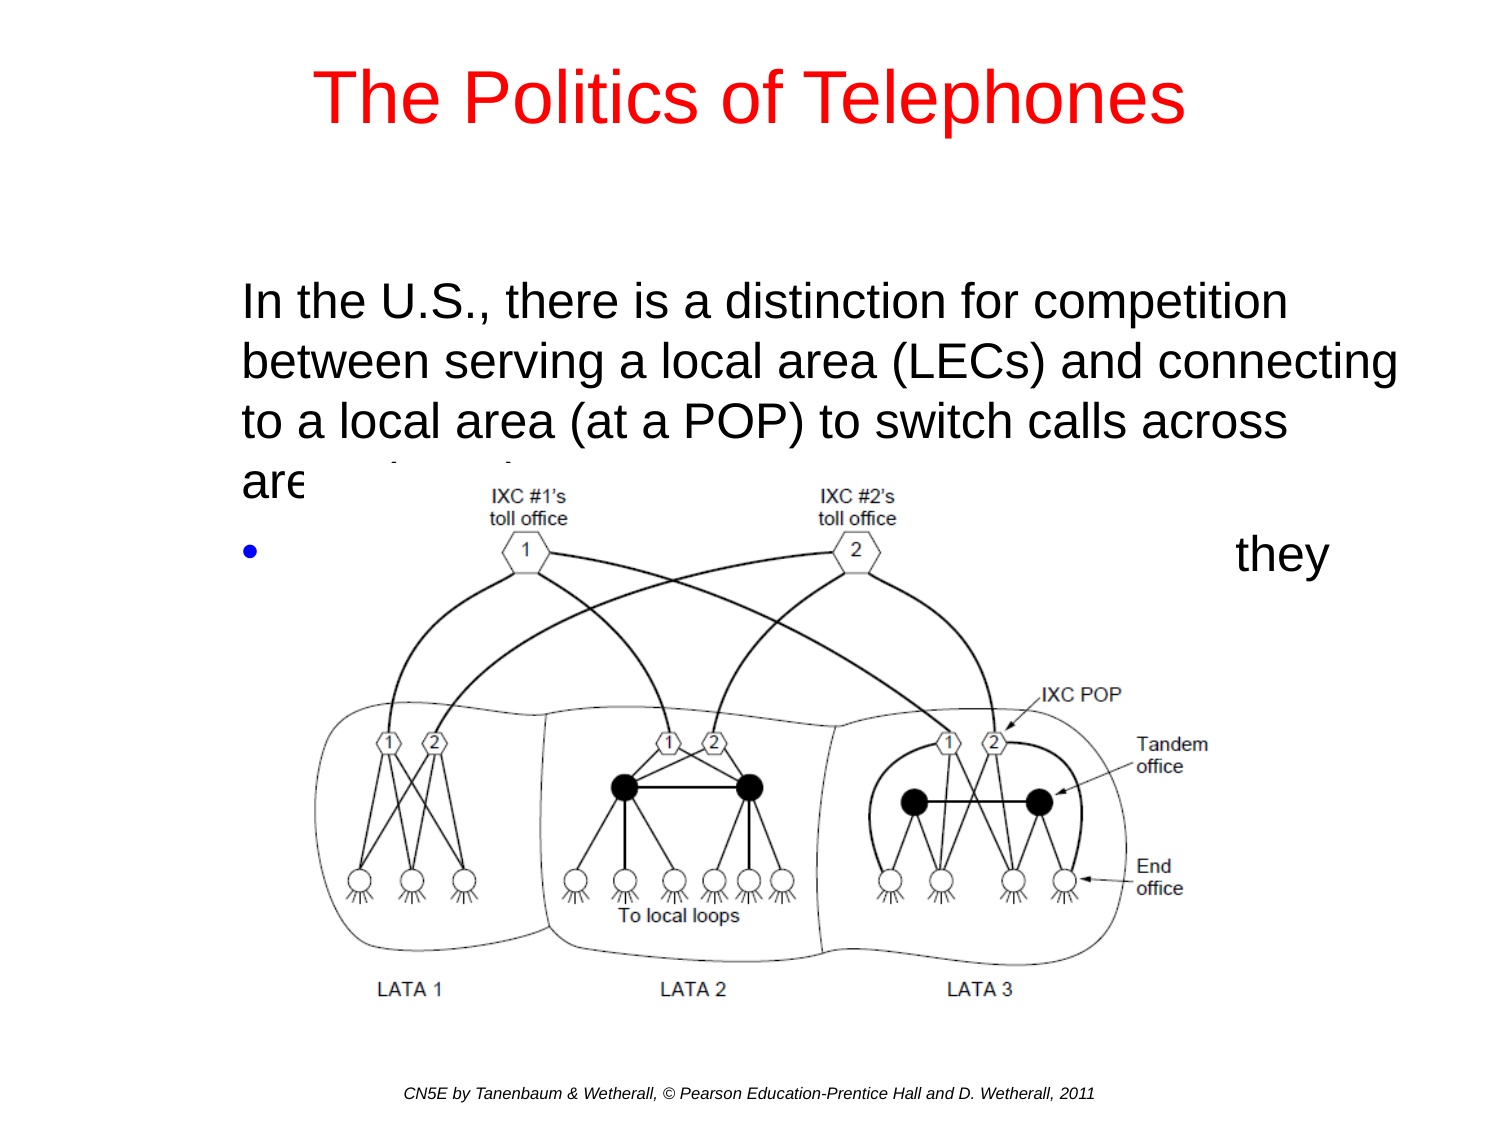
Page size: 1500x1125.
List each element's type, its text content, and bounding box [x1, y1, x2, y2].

title The Politics of Telephones [0, 0, 1500, 188]
footer CN5E by Tanenbaum & Wetherall, © Pearson Education-Prentice Hall and D. Wetherall, 2011 [0, 1074, 1500, 1125]
list In the U.S., there is a distinction for competition between serving a local area (LECs) and connecting to a local area (at a POP) to switch calls across areas (IXCs) Customers of a LEC can dial via any IXC they choose [226, 260, 1427, 1015]
picture [304, 463, 1233, 1008]
